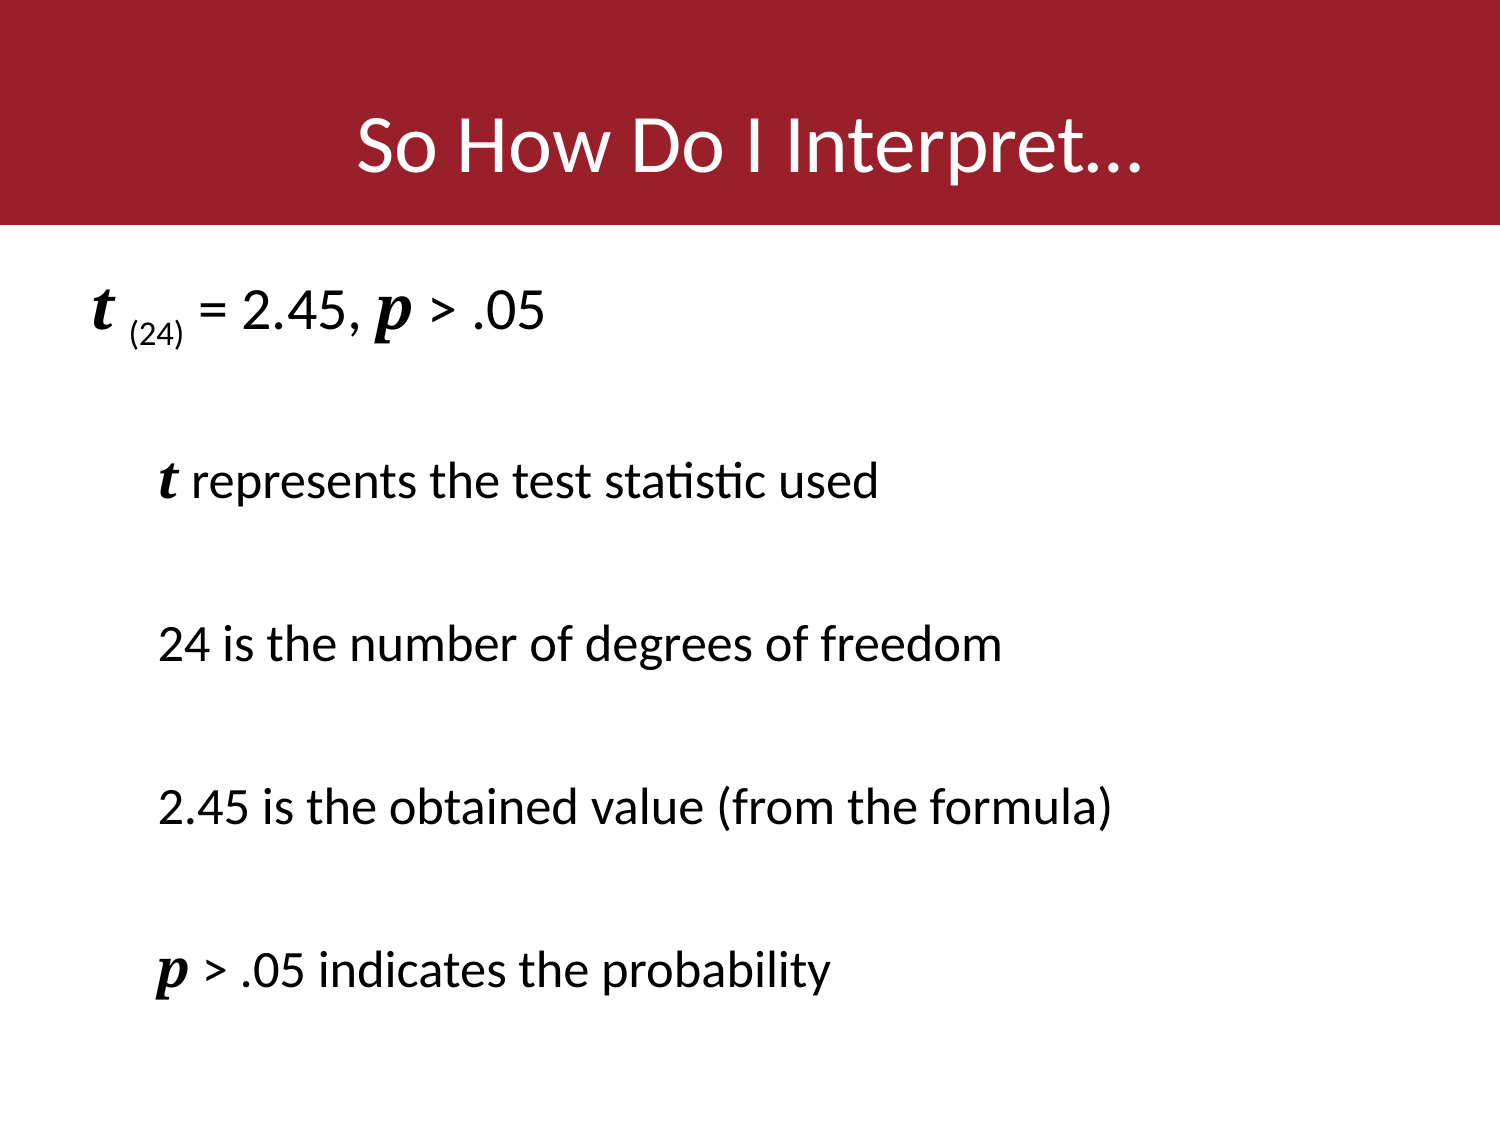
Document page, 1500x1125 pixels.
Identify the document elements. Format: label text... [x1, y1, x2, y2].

title So How Do I Interpret… [75, 45, 1425, 233]
list t (24) = 2.45, p > .05 t represents the test statistic used 24 is the number of degrees of freedom 2.45 is the obtained value (from the formula) p > .05 indicates the probability [75, 262, 1425, 1005]
